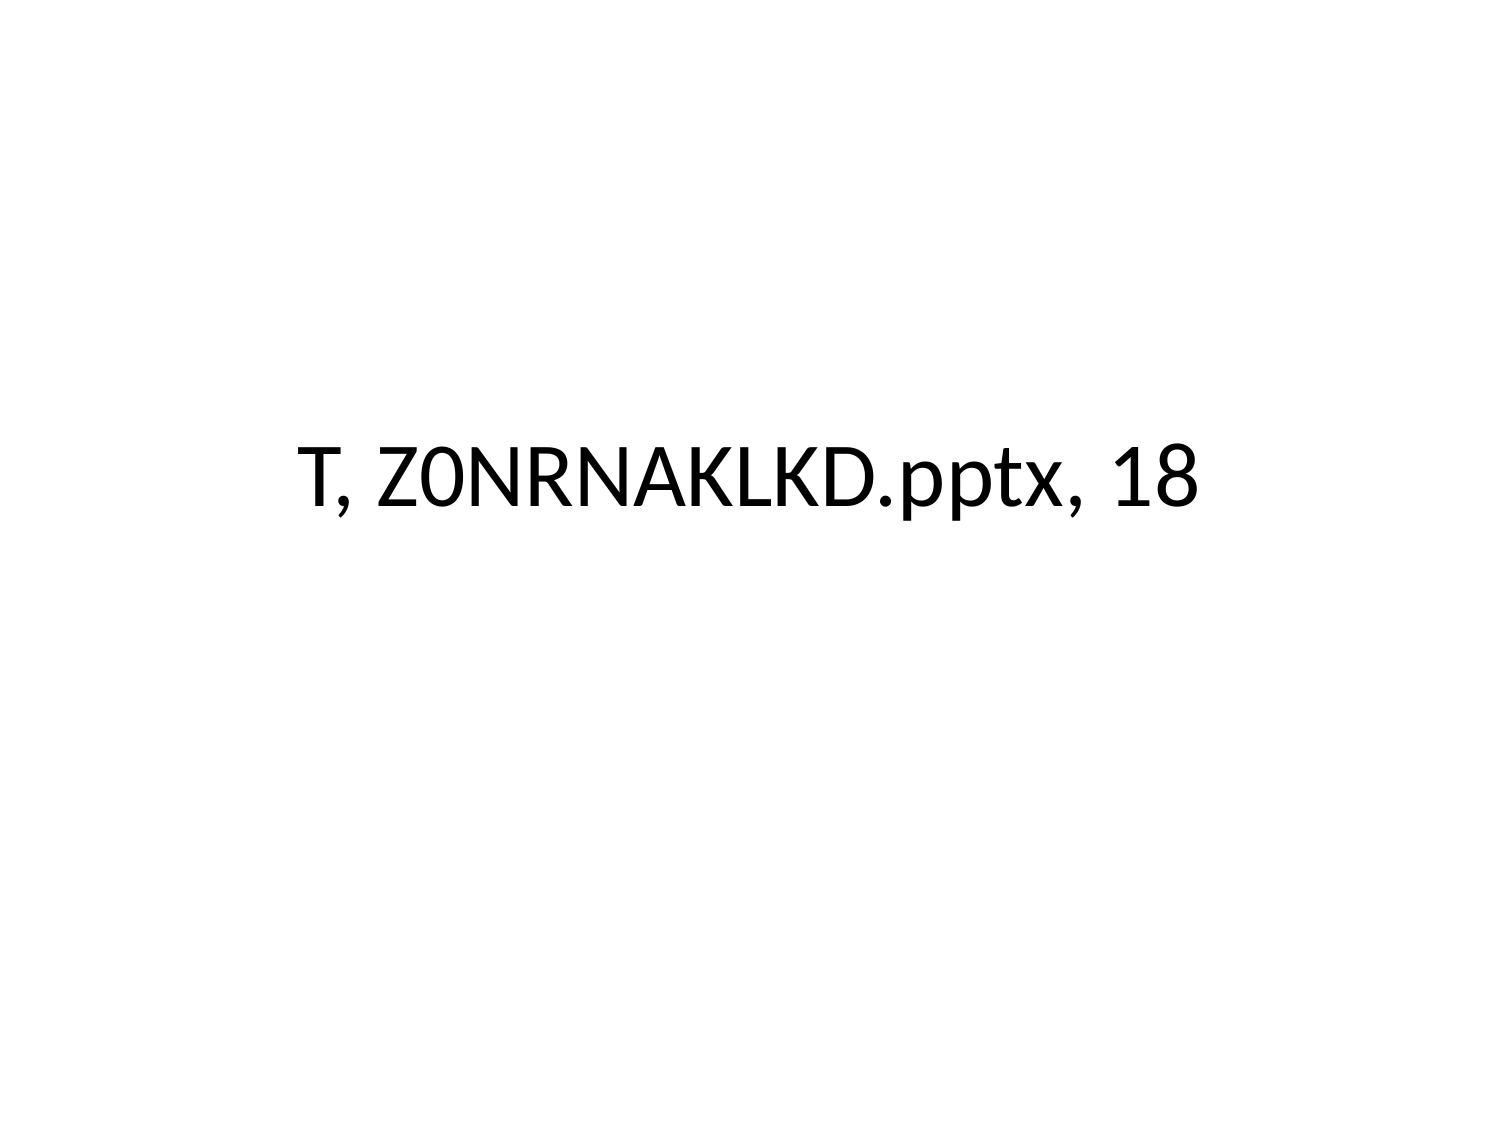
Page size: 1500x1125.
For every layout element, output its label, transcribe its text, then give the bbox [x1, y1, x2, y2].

title T, Z0NRNAKLKD.pptx, 18 [112, 349, 1388, 591]
